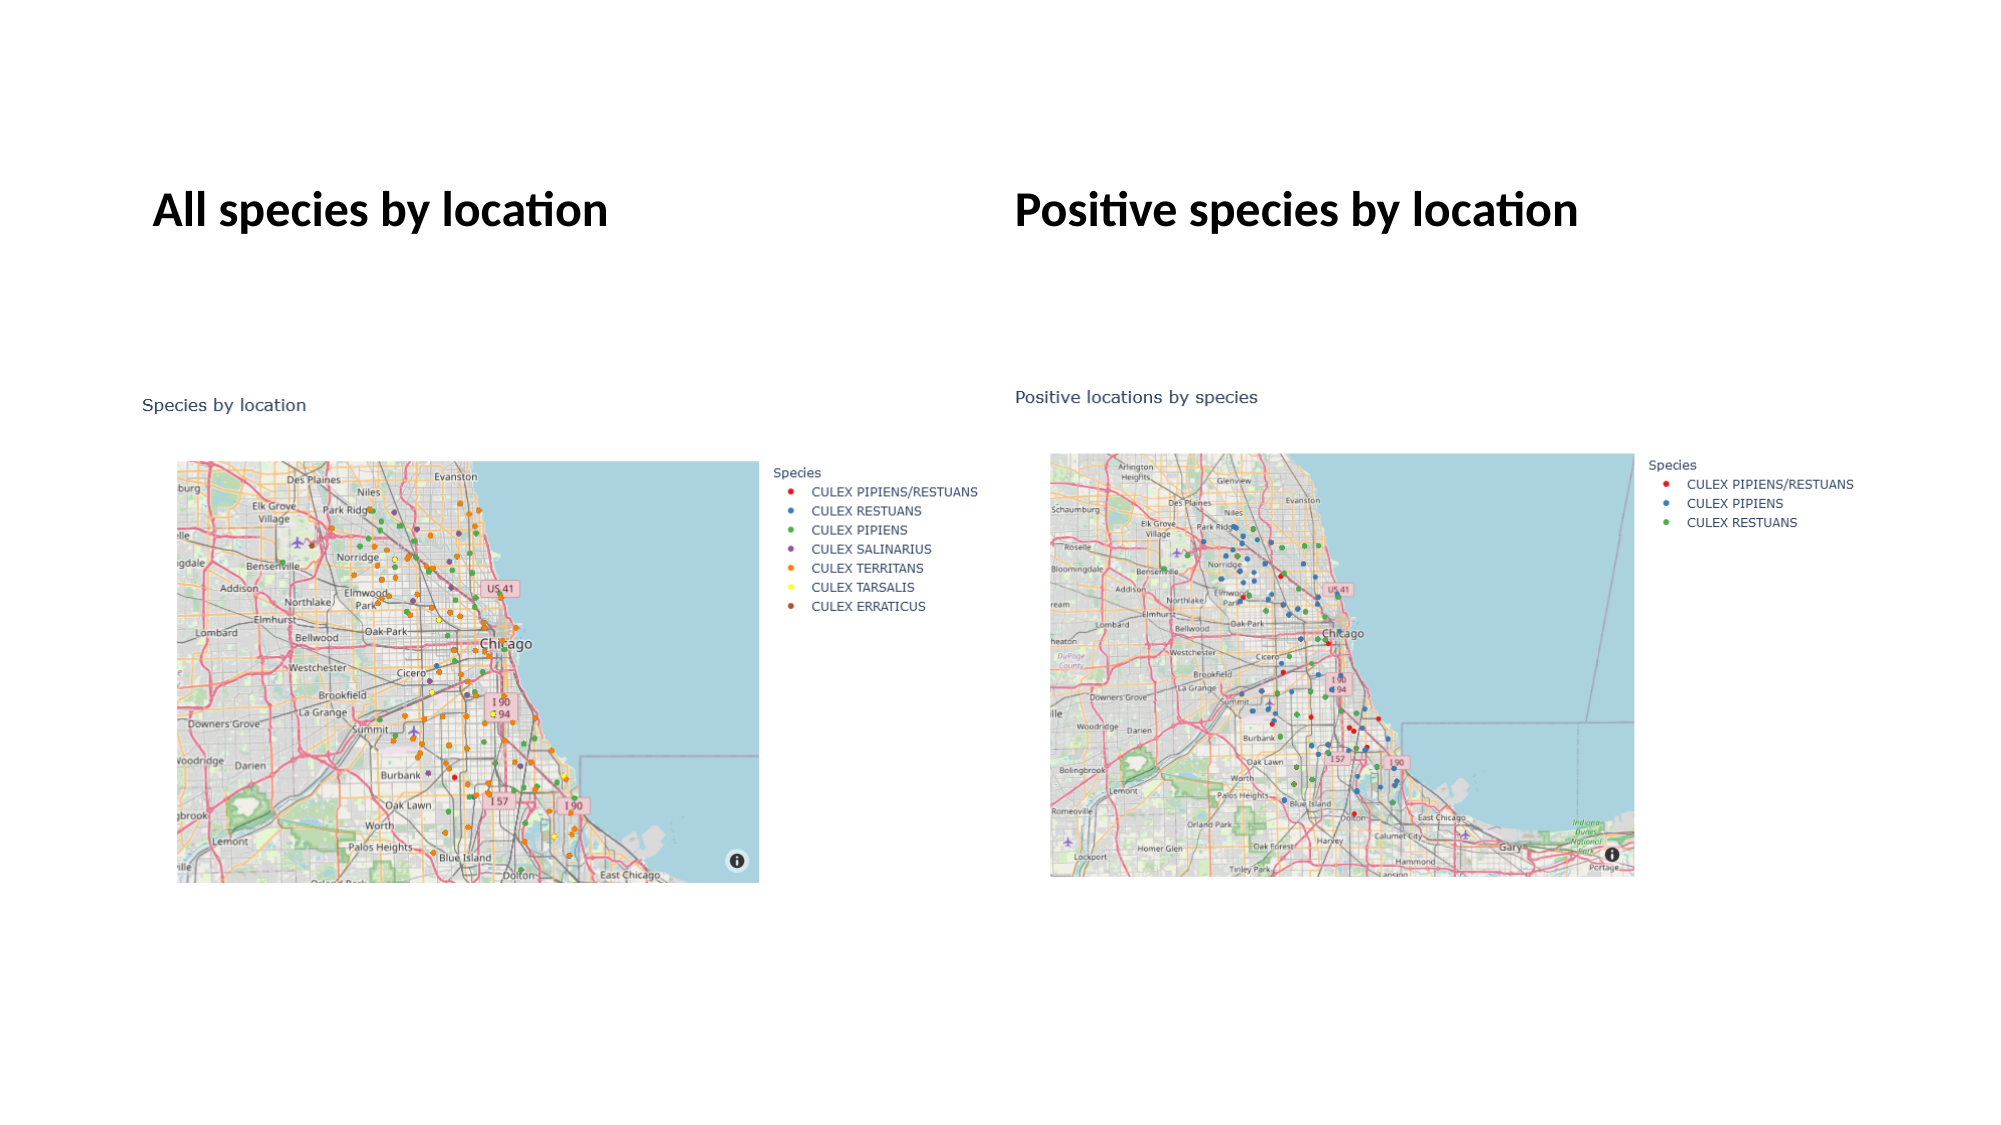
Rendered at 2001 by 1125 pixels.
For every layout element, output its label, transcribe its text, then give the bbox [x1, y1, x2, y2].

list Positive species by location [999, 109, 1851, 245]
list All species by location [137, 109, 984, 245]
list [137, 390, 984, 896]
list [1012, 387, 1863, 899]
